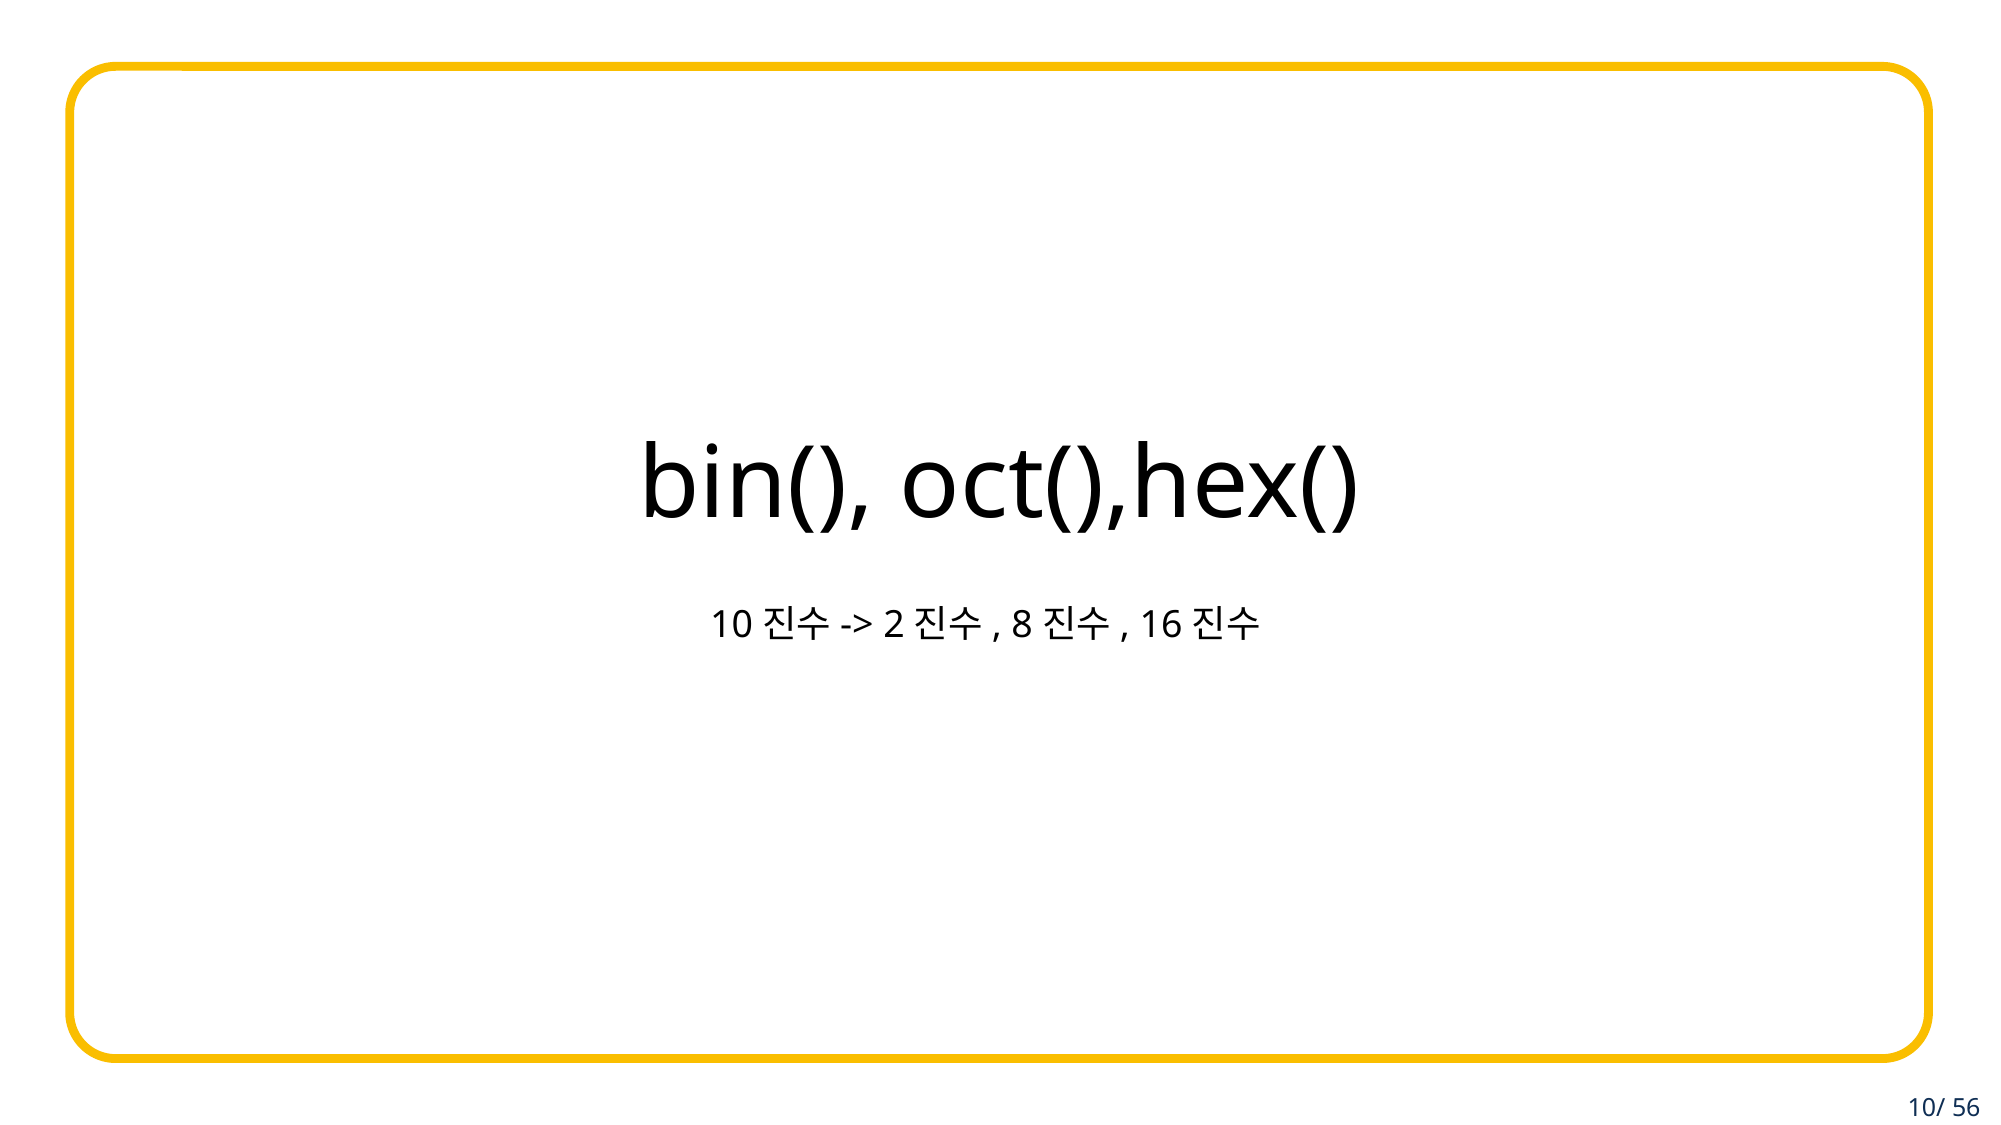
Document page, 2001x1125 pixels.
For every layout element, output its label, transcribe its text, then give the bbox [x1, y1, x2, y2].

text_box bin(), oct(),hex() [133, 410, 1865, 545]
text_box 10진수-> 2진수, 8진수, 16진수 [485, 592, 1486, 652]
